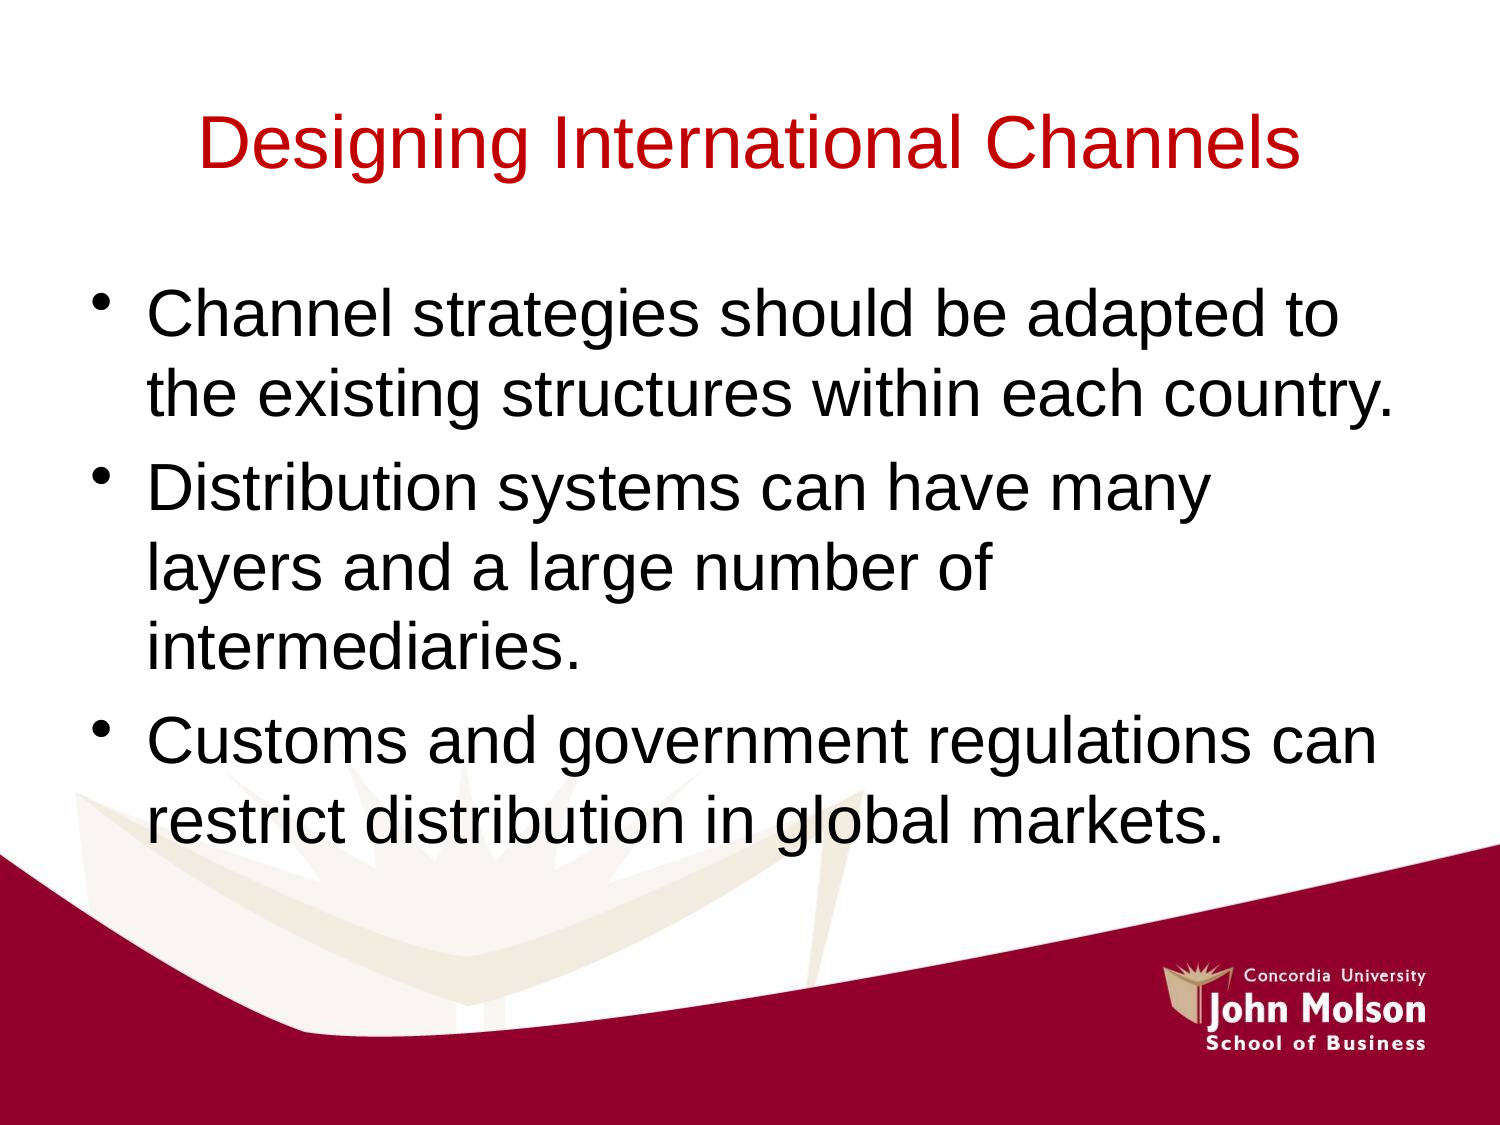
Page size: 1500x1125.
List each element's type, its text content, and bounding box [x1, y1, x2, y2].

picture [0, 0, 1500, 1125]
title Designing International Channels [74, 44, 1426, 233]
list Channel strategies should be adapted to the existing structures within each country. Distribution systems can have many layers and a large number of intermediaries. Customs and government regulations can restrict distribution in global markets. [74, 262, 1426, 1006]
